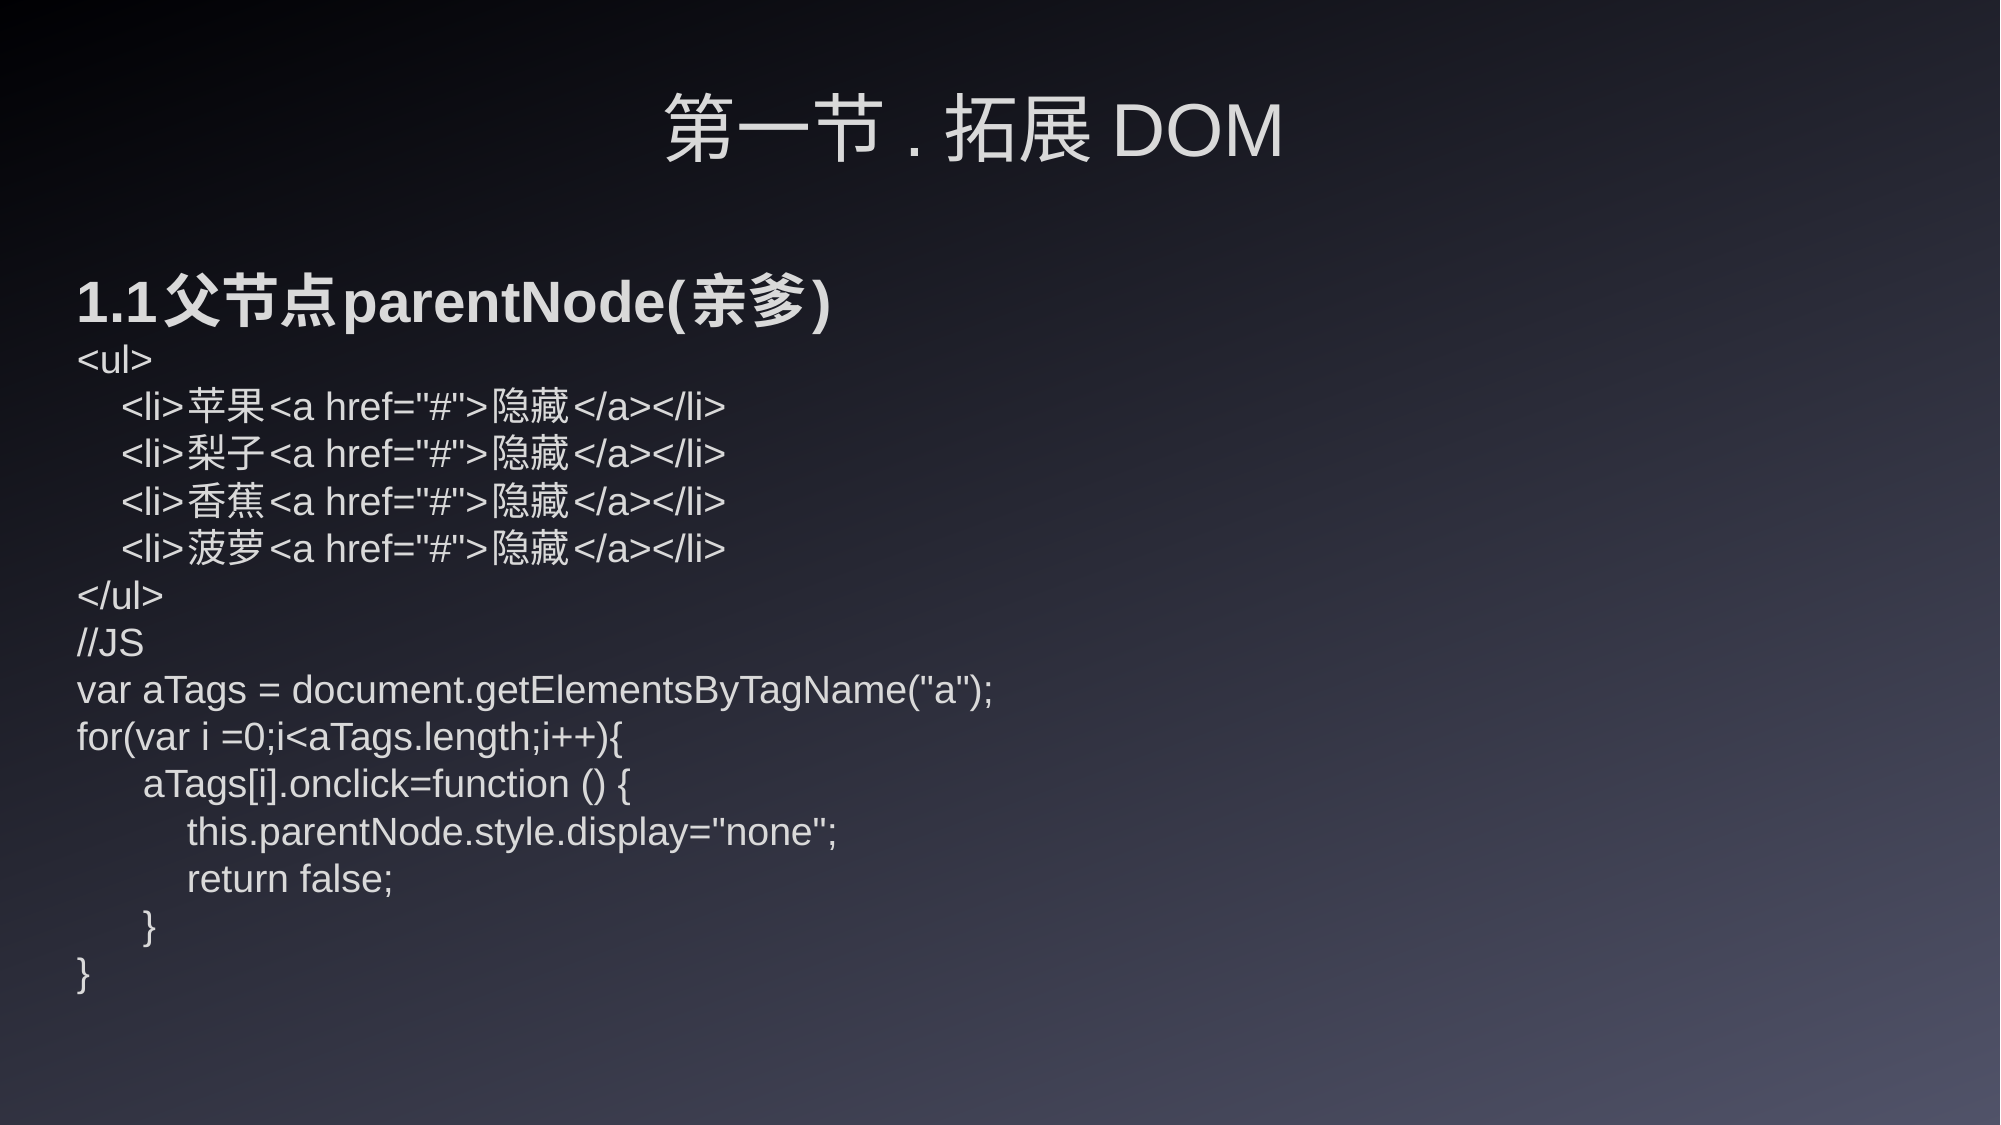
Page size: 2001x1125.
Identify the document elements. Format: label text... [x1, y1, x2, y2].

text_box 第一节.拓展DOM [61, 73, 1886, 192]
text_box 1.1父节点parentNode(亲爹) <ul> <li>苹果<a href="#">隐藏</a></li> <li>梨子<a href="#">隐藏</a></li> <li>香蕉<a href="#">隐藏</a></li> <li>菠萝<a href="#">隐藏</a></li> </ul> //JS var aTags = document.getElementsByTagName("a"); for(var i =0;i<aTags.length;i++){ aTags[i].onclick=function () { this.parentNode.style.display="none"; return false; } } [61, 256, 1886, 1015]
